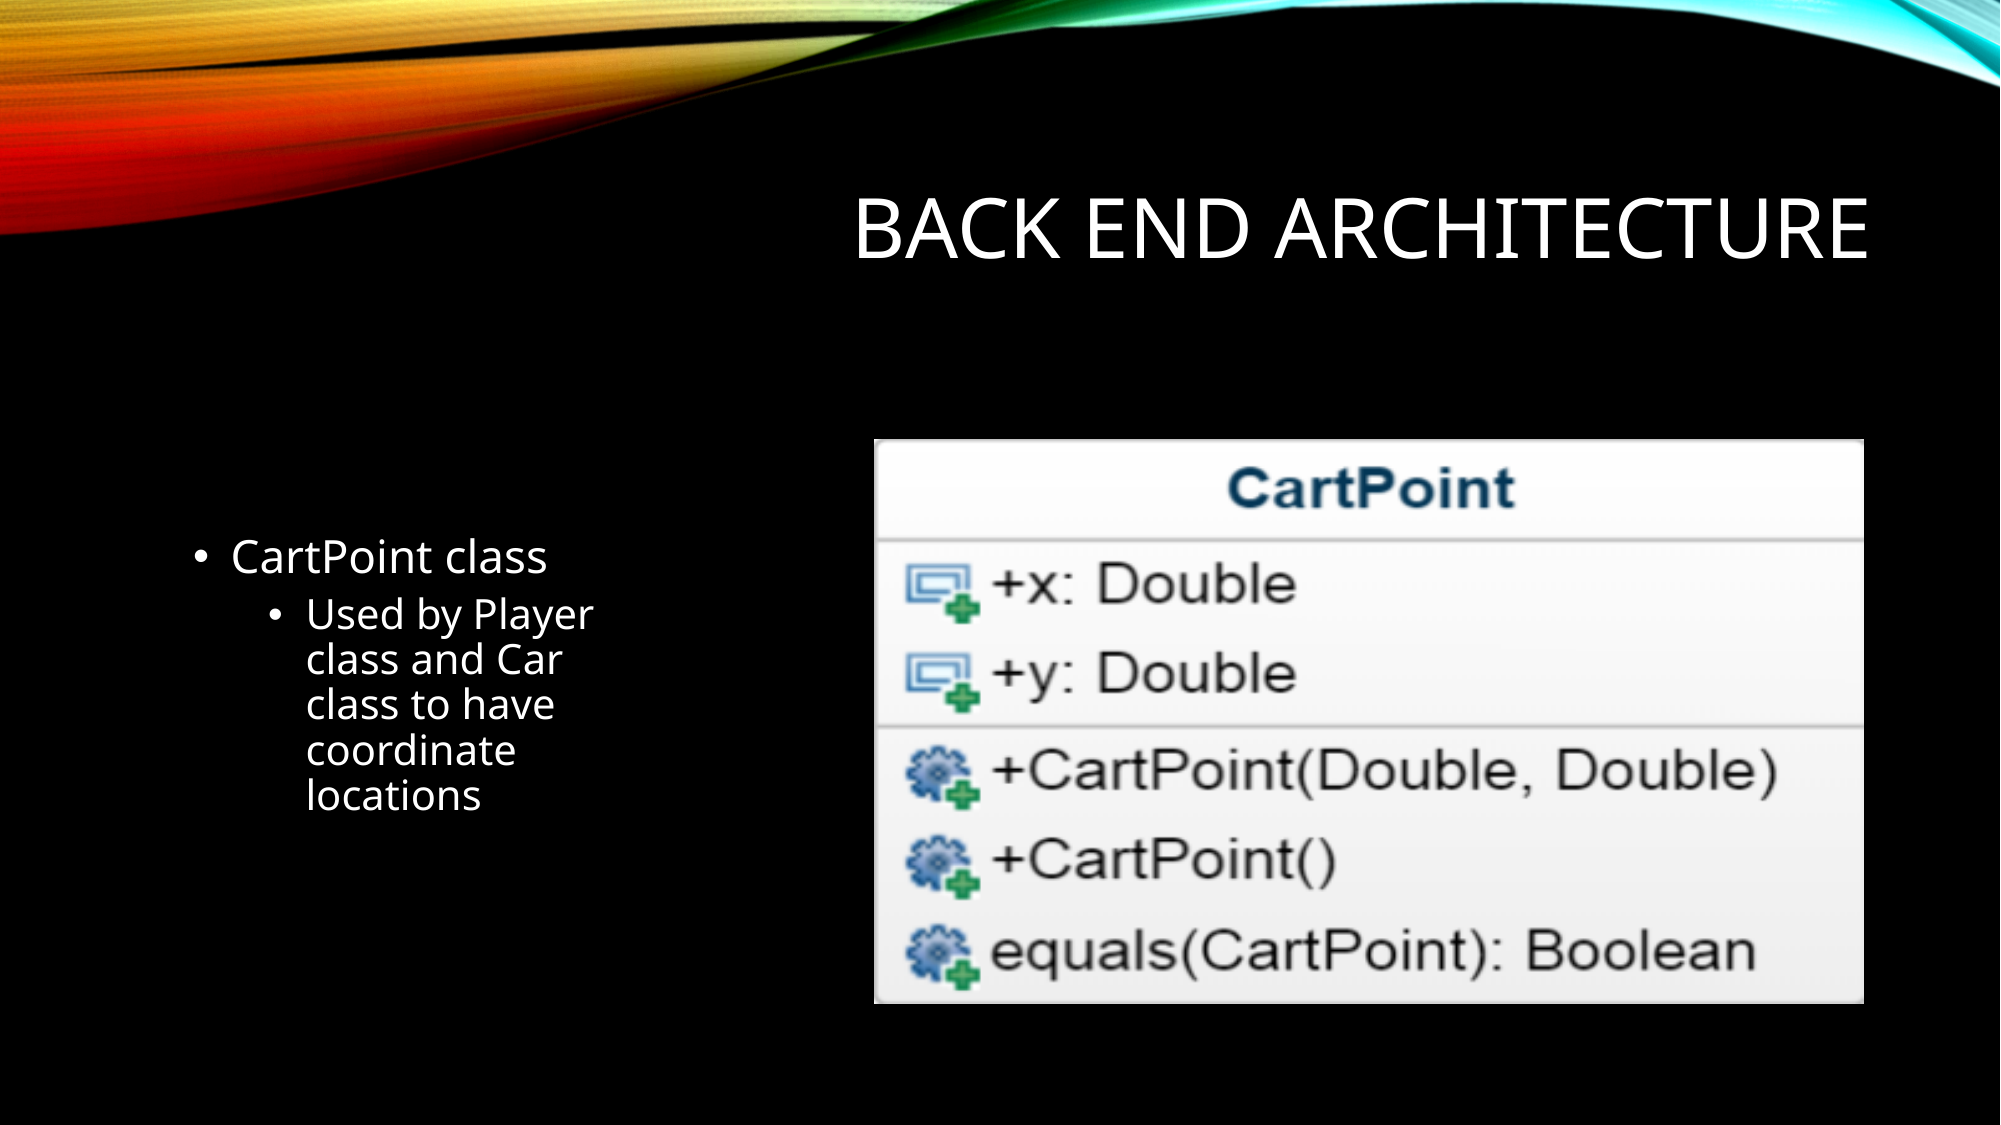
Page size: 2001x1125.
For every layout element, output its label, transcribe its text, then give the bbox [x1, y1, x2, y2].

picture [0, 0, 2000, 237]
title Back end Architecture [474, 125, 1888, 338]
picture [873, 439, 1864, 1004]
list CartPoint class Used by Player class and Car class to have coordinate locations [178, 526, 622, 917]
